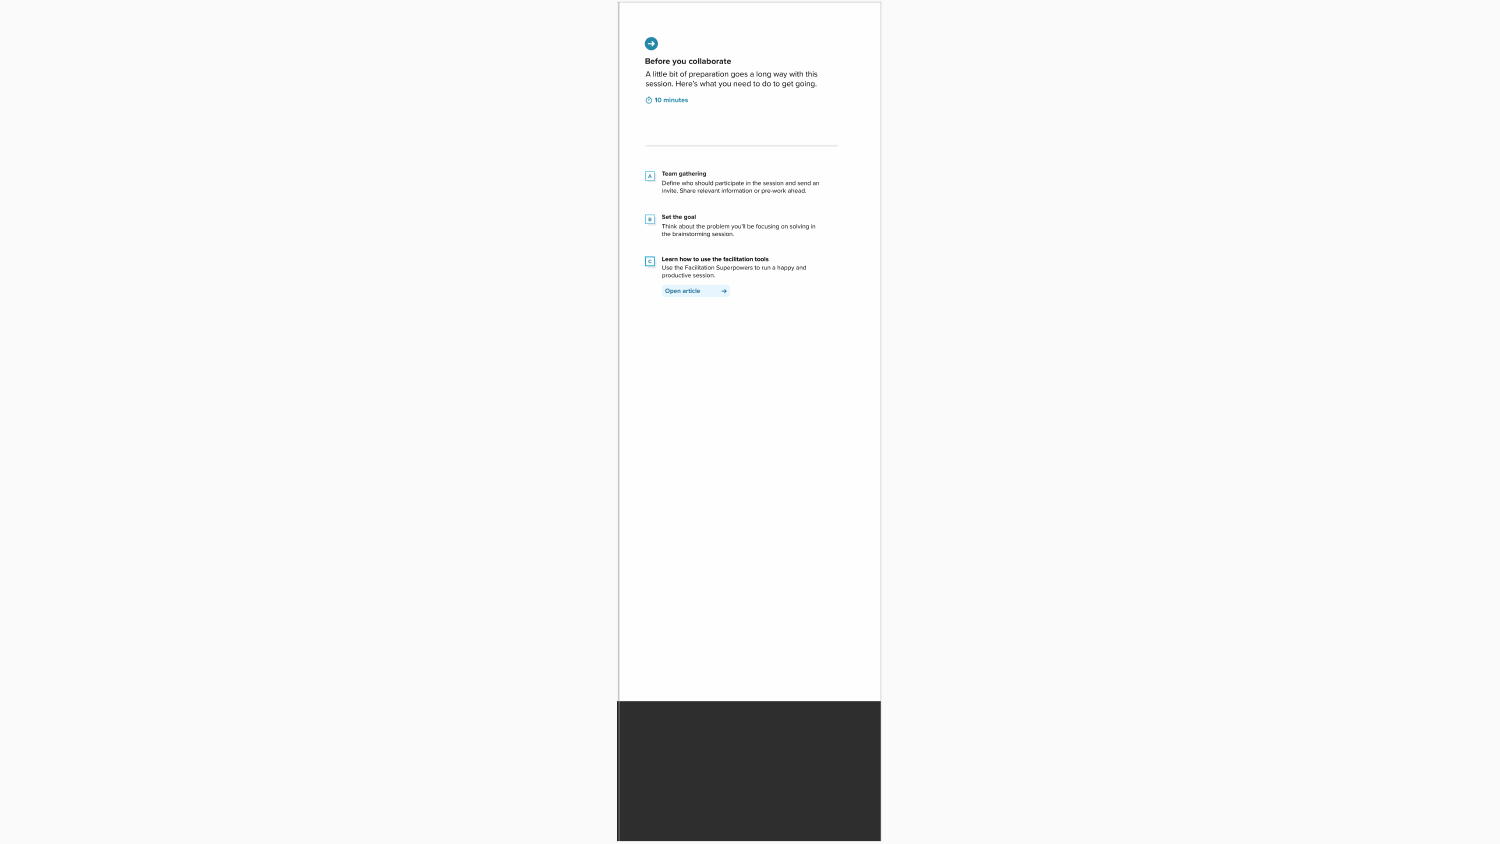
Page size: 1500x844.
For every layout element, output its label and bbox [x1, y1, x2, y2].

picture [617, 0, 883, 843]
